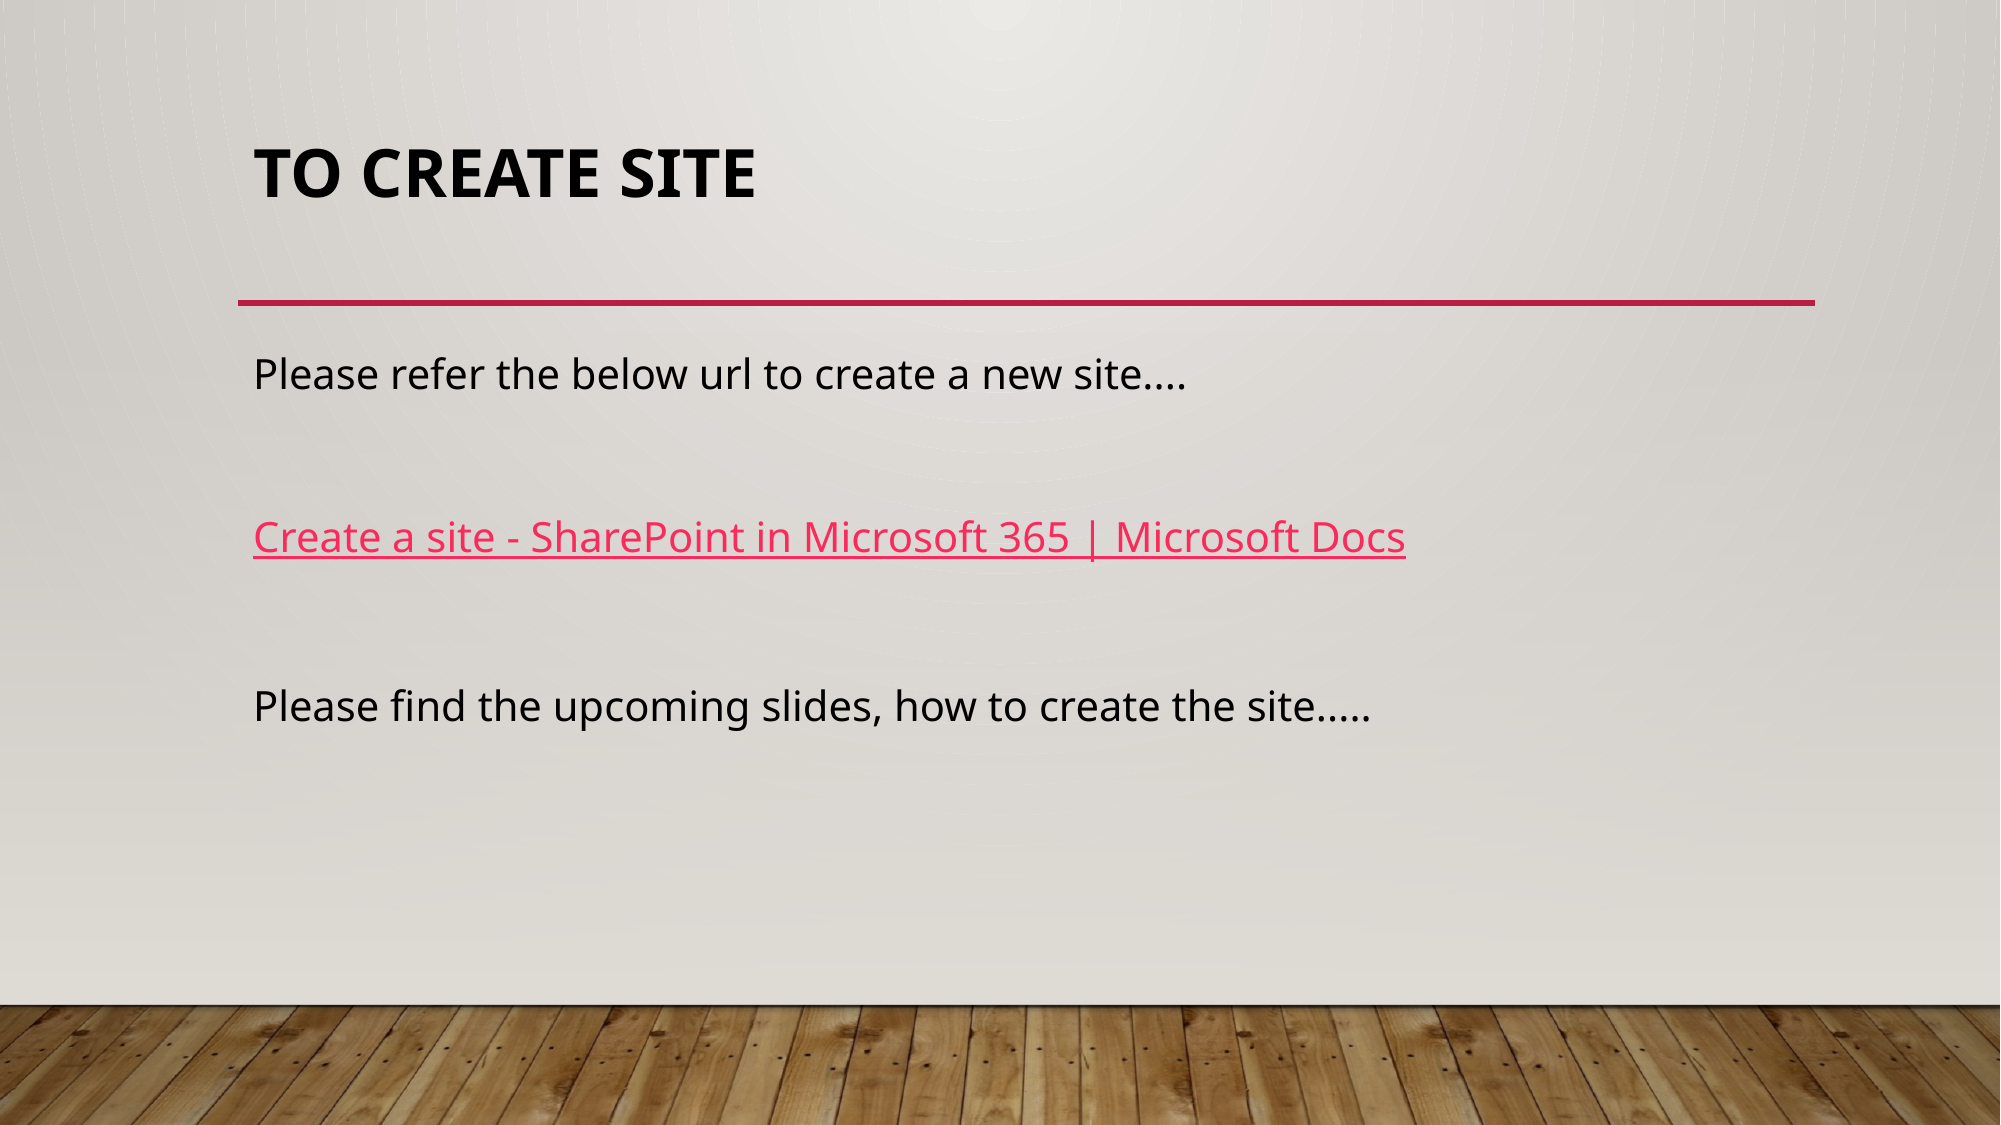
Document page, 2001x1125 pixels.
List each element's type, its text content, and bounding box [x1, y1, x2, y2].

title To Create Site [238, 131, 1814, 305]
list Please refer the below url to create a new site.... Create a site - SharePoint in Microsoft 365 | Microsoft Docs Please find the upcoming slides, how to create the site..... [238, 330, 1814, 897]
picture [0, 1005, 2000, 1125]
